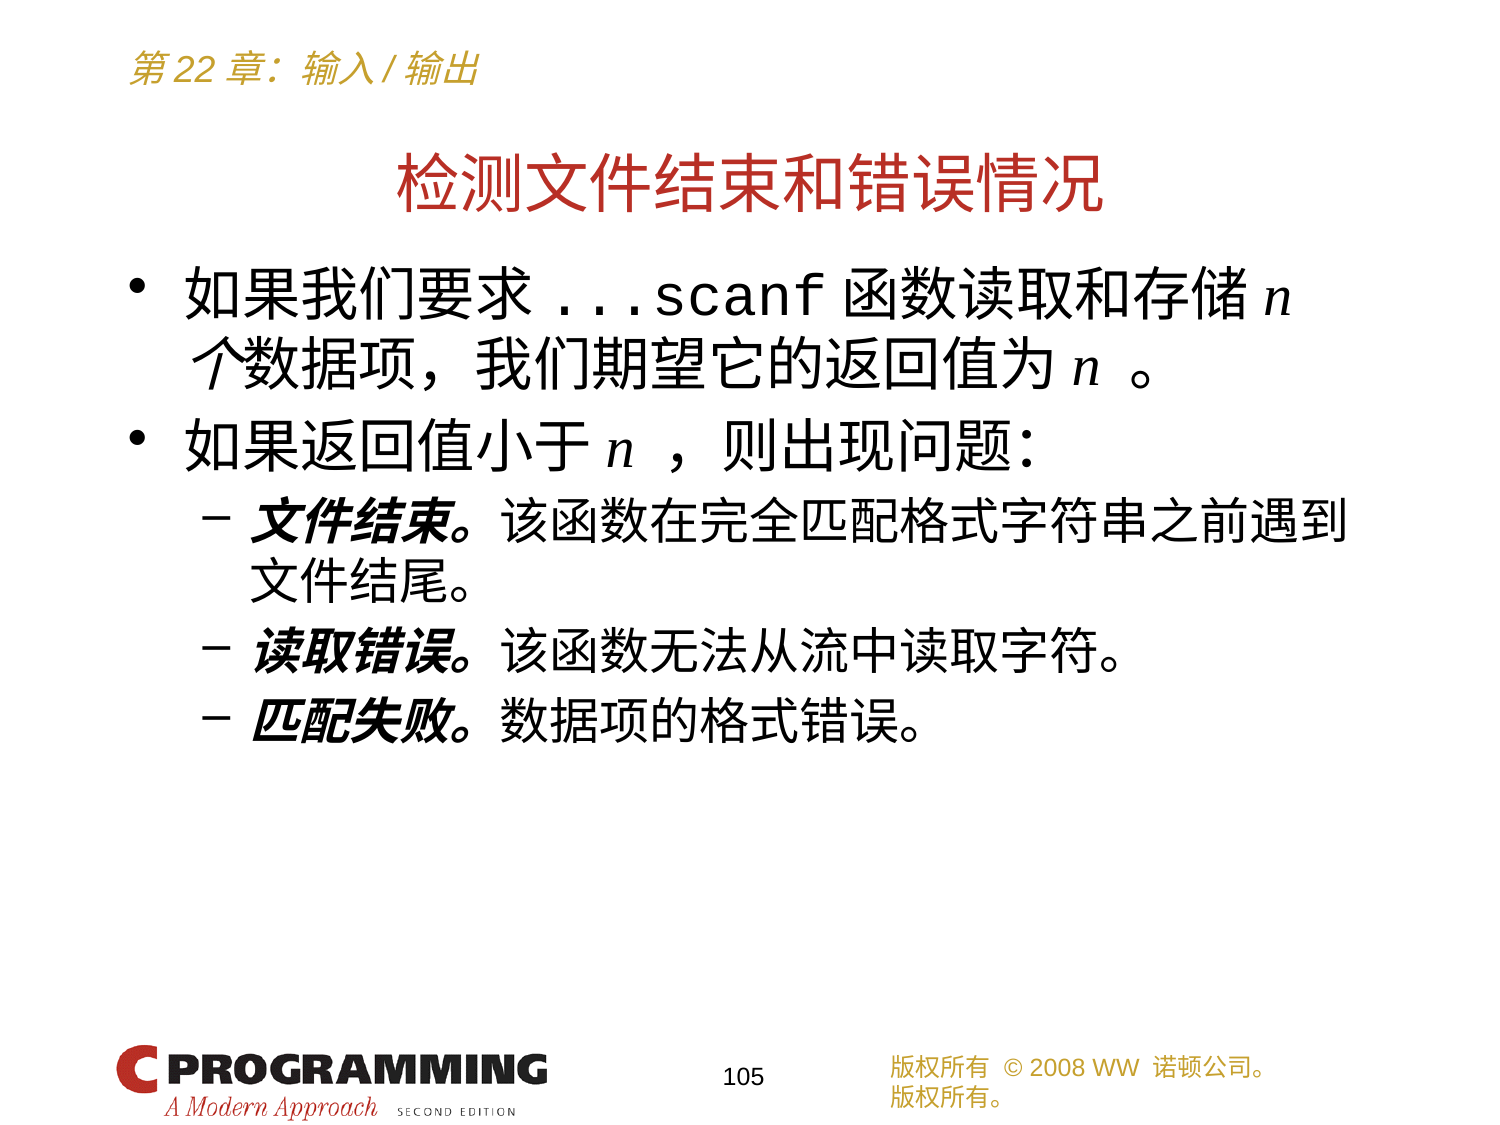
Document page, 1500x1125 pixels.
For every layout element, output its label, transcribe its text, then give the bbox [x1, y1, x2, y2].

picture [112, 1041, 550, 1123]
title 检测文件结束和错误情况 [112, 125, 1388, 238]
list 如果我们要求...scanf函数读取和存储n 个数据项，我们期望它的返回值为n 。 如果返回值小于n ，则出现问题： 文件结束。该函数在完全匹配格式字符串之前遇到文件结尾。 读取错误。该函数无法从流中读取字符。 匹配失败。数据项的格式错误。 [112, 249, 1388, 1038]
slide_number 105 [687, 1049, 801, 1101]
footer 版权所有 © 2008 WW 诺顿公司。 版权所有。 [874, 1043, 1388, 1119]
